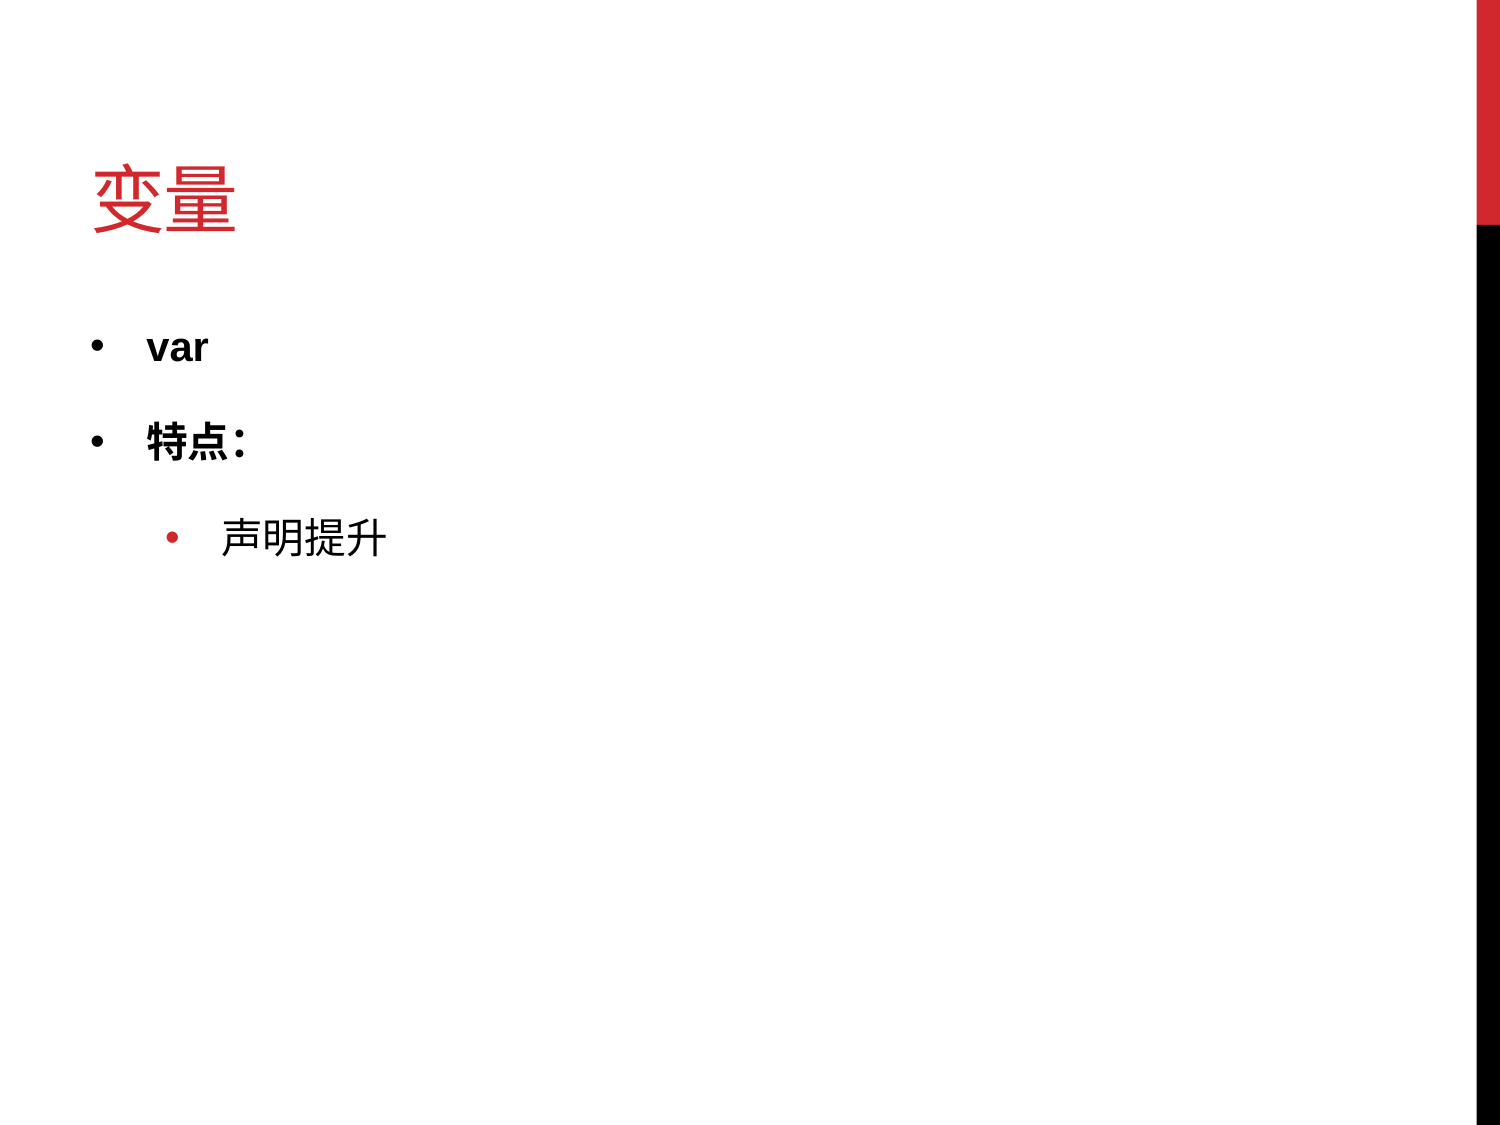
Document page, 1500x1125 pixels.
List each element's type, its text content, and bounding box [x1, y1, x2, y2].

list var 特点： 声明提升 [75, 287, 1325, 1005]
title 变量 [75, 25, 1025, 250]
